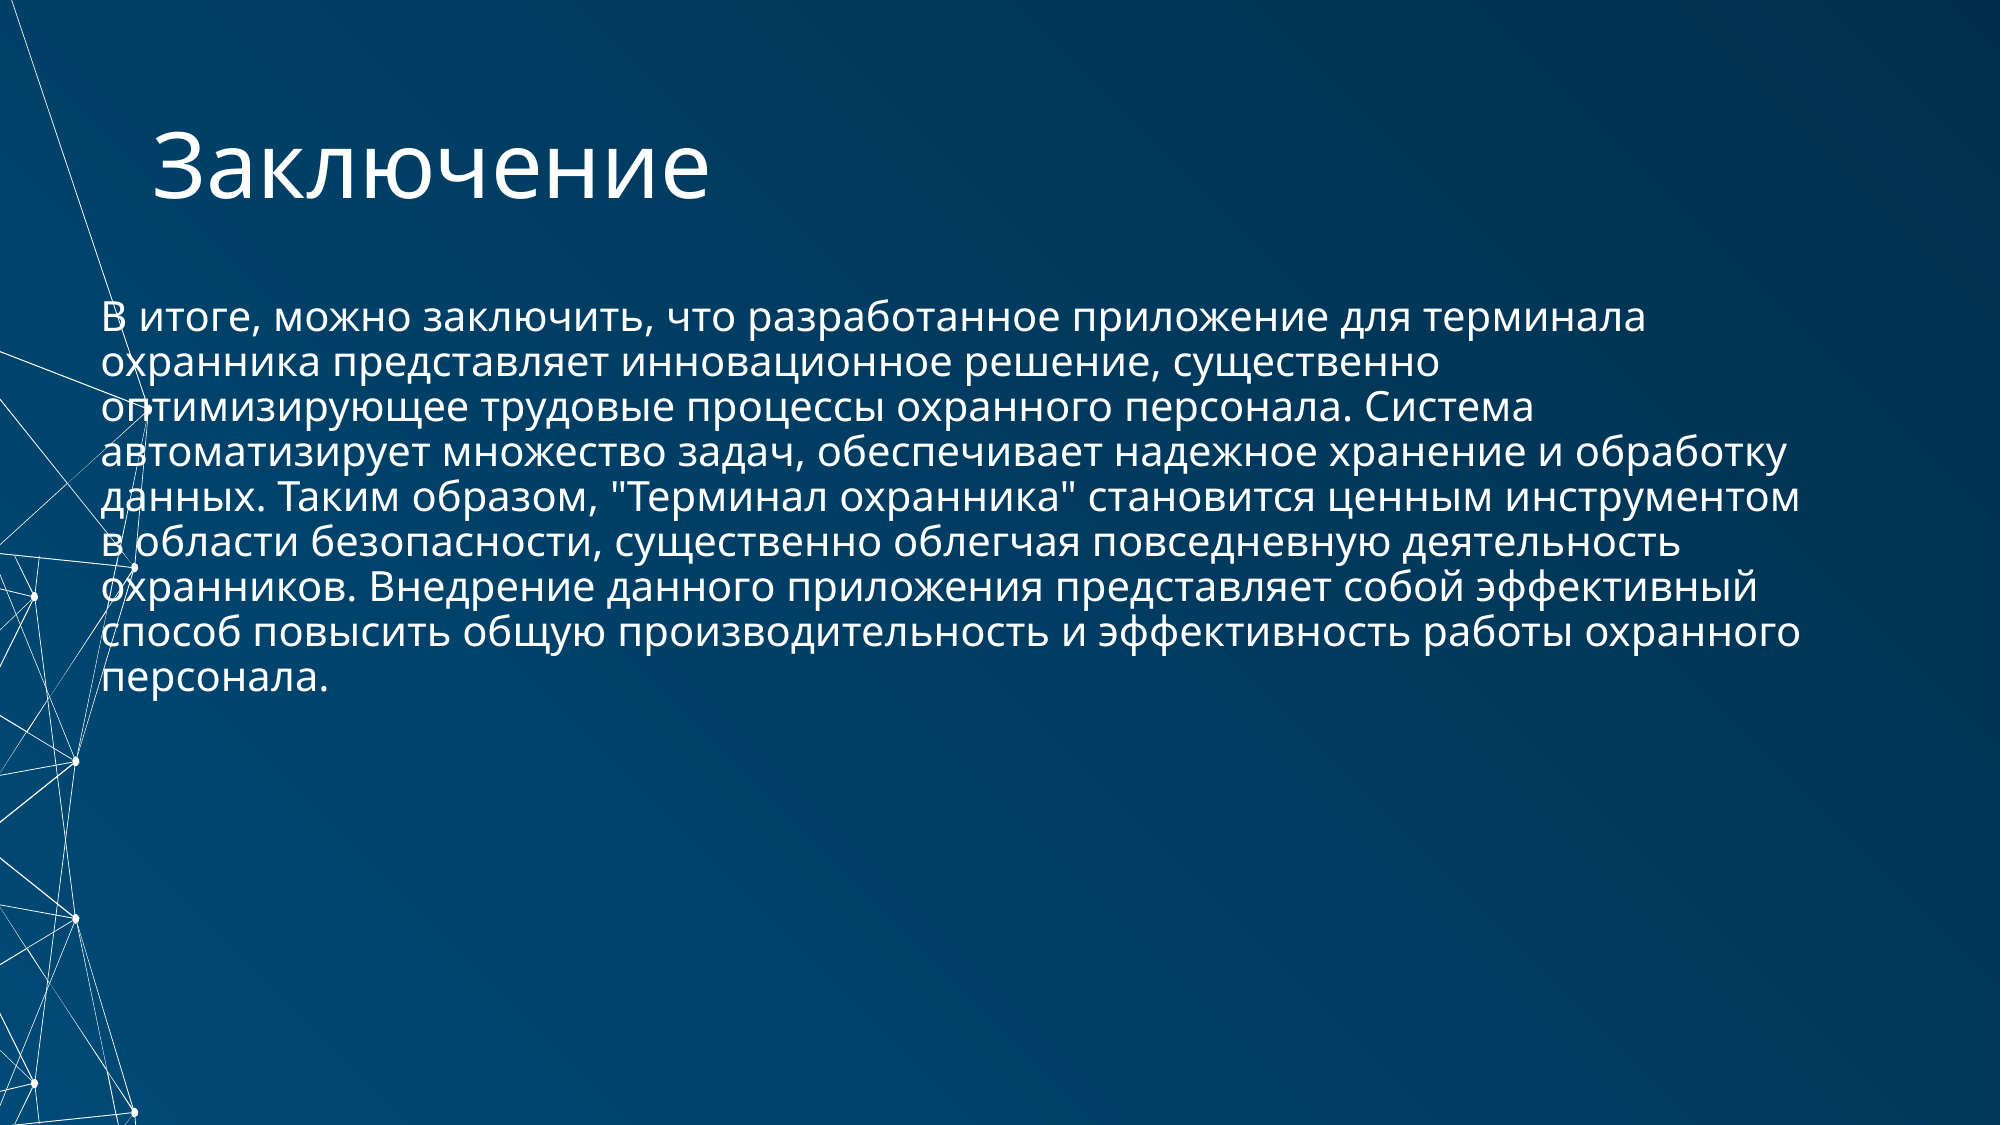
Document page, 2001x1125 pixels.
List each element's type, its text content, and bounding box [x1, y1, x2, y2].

title Заключение [137, 59, 1863, 278]
list В итоге, можно заключить, что разработанное приложение для терминала охранника представляет инновационное решение, существенно оптимизирующее трудовые процессы охранного персонала. Система автоматизирует множество задач, обеспечивает надежное хранение и обработку данных. Таким образом, "Терминал охранника" становится ценным инструментом в области безопасности, существенно облегчая повседневную деятельность охранников. Внедрение данного приложения представляет собой эффективный способ повысить общую производительность и эффективность работы охранного персонала. [85, 217, 1830, 1125]
